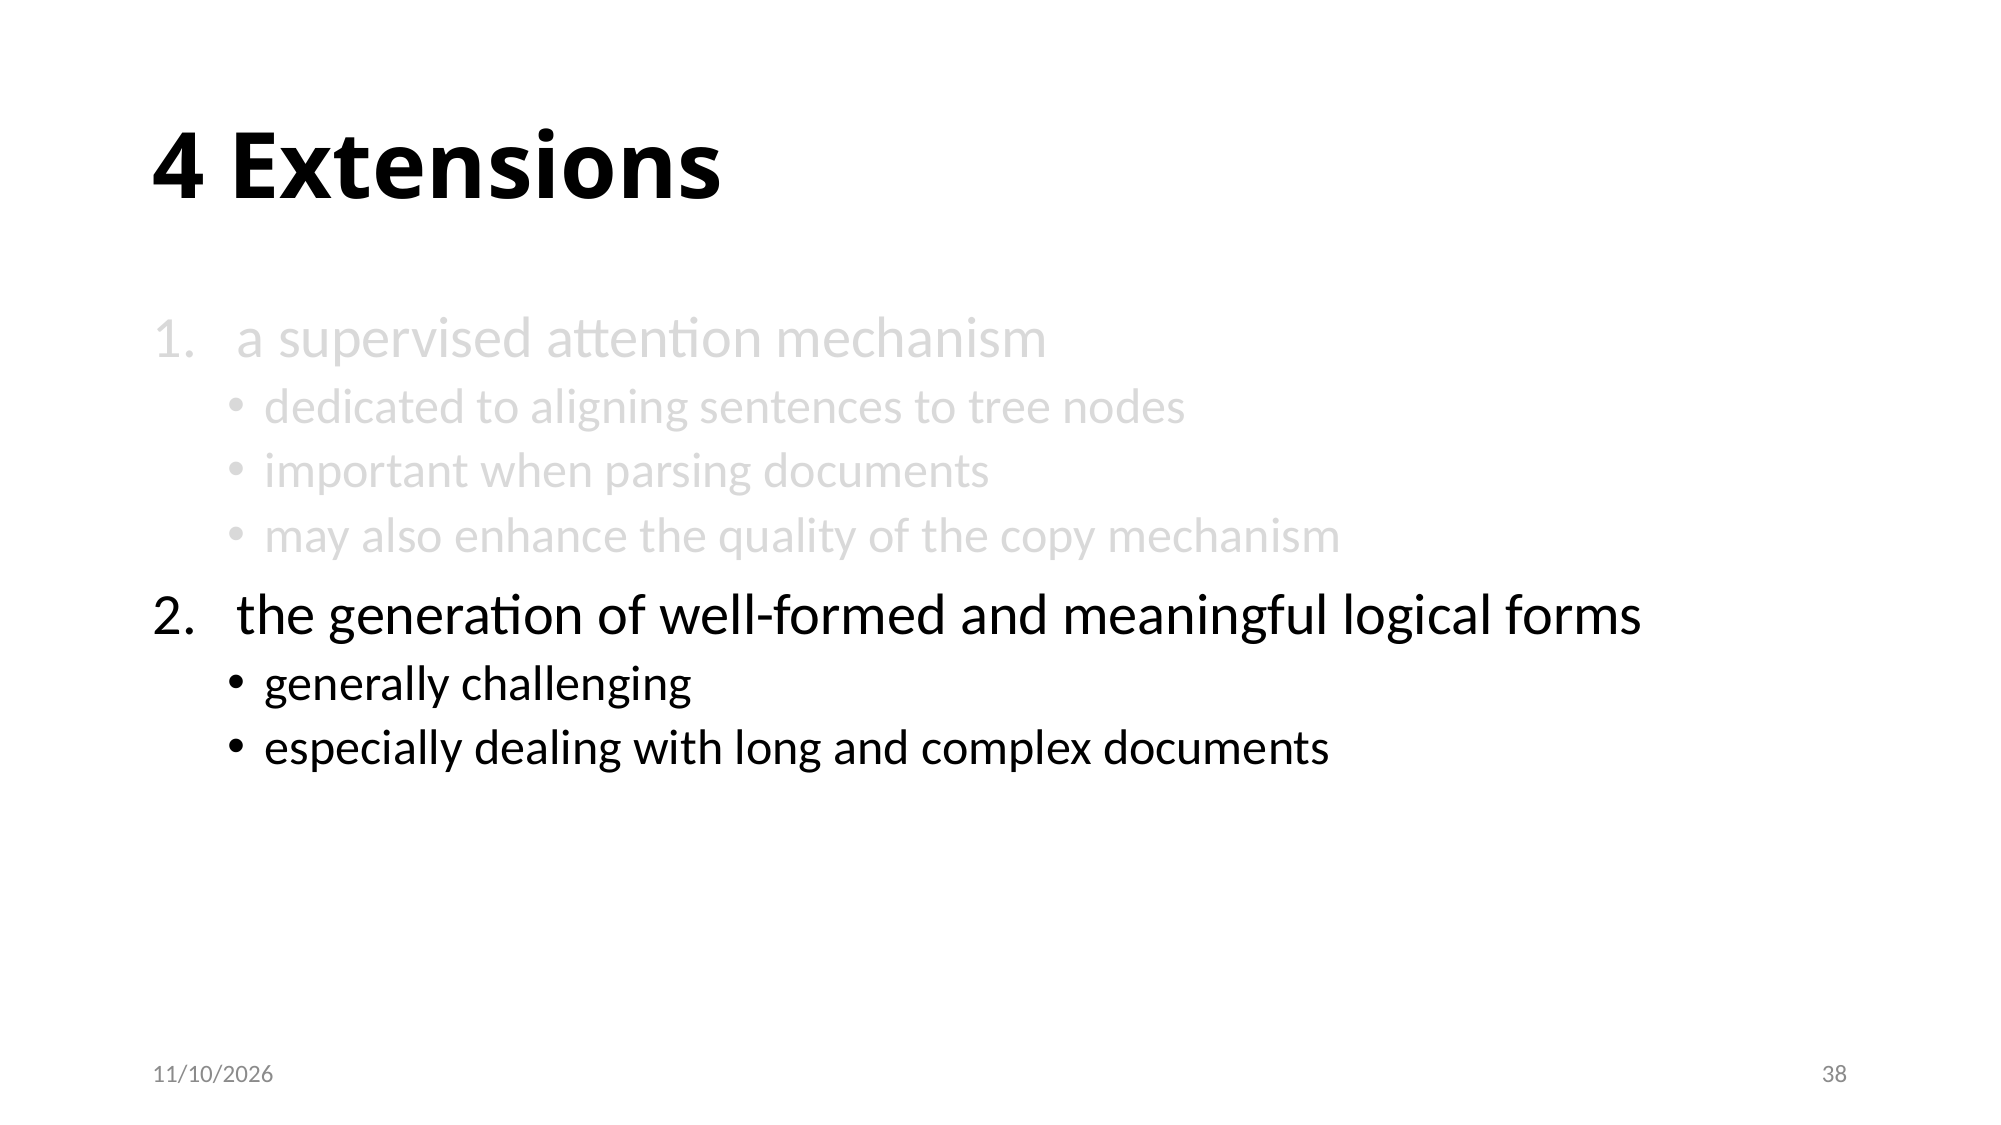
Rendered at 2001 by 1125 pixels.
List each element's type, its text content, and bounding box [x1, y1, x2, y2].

list a supervised attention mechanism dedicated to aligning sentences to tree nodes important when parsing documents may also enhance the quality of the copy mechanism the generation of well-formed and meaningful logical forms generally challenging especially dealing with long and complex documents [137, 299, 1863, 1014]
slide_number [137, 1042, 588, 1103]
title 4 Extensions [137, 59, 1863, 278]
slide_number 38 [1412, 1042, 1863, 1103]
